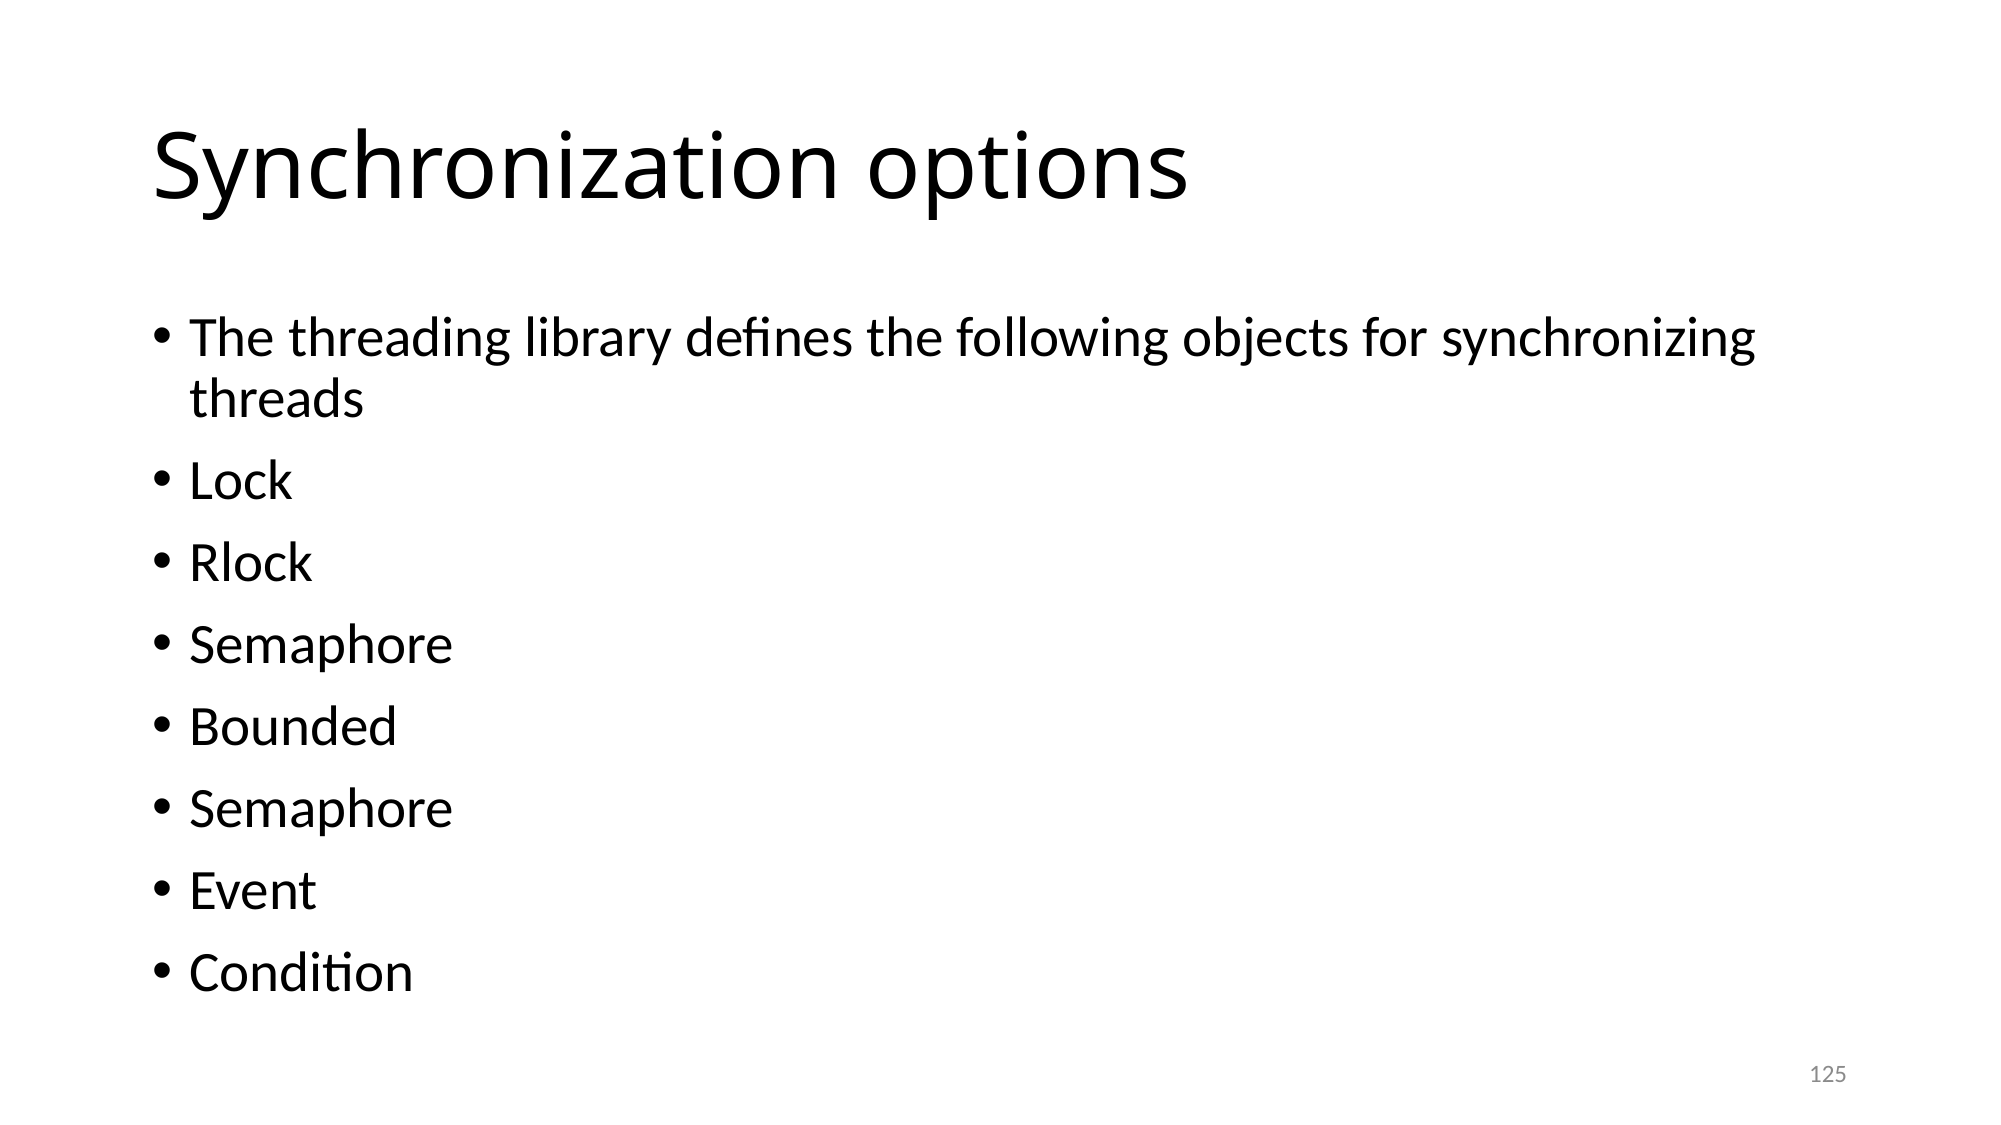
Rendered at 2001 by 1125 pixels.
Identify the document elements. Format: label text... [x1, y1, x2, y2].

slide_number 125 [1412, 1042, 1863, 1103]
title Synchronization options [137, 59, 1863, 278]
list The threading library defines the following objects for synchronizing threads Lock Rlock Semaphore Bounded Semaphore Event Condition [137, 299, 1863, 1014]
